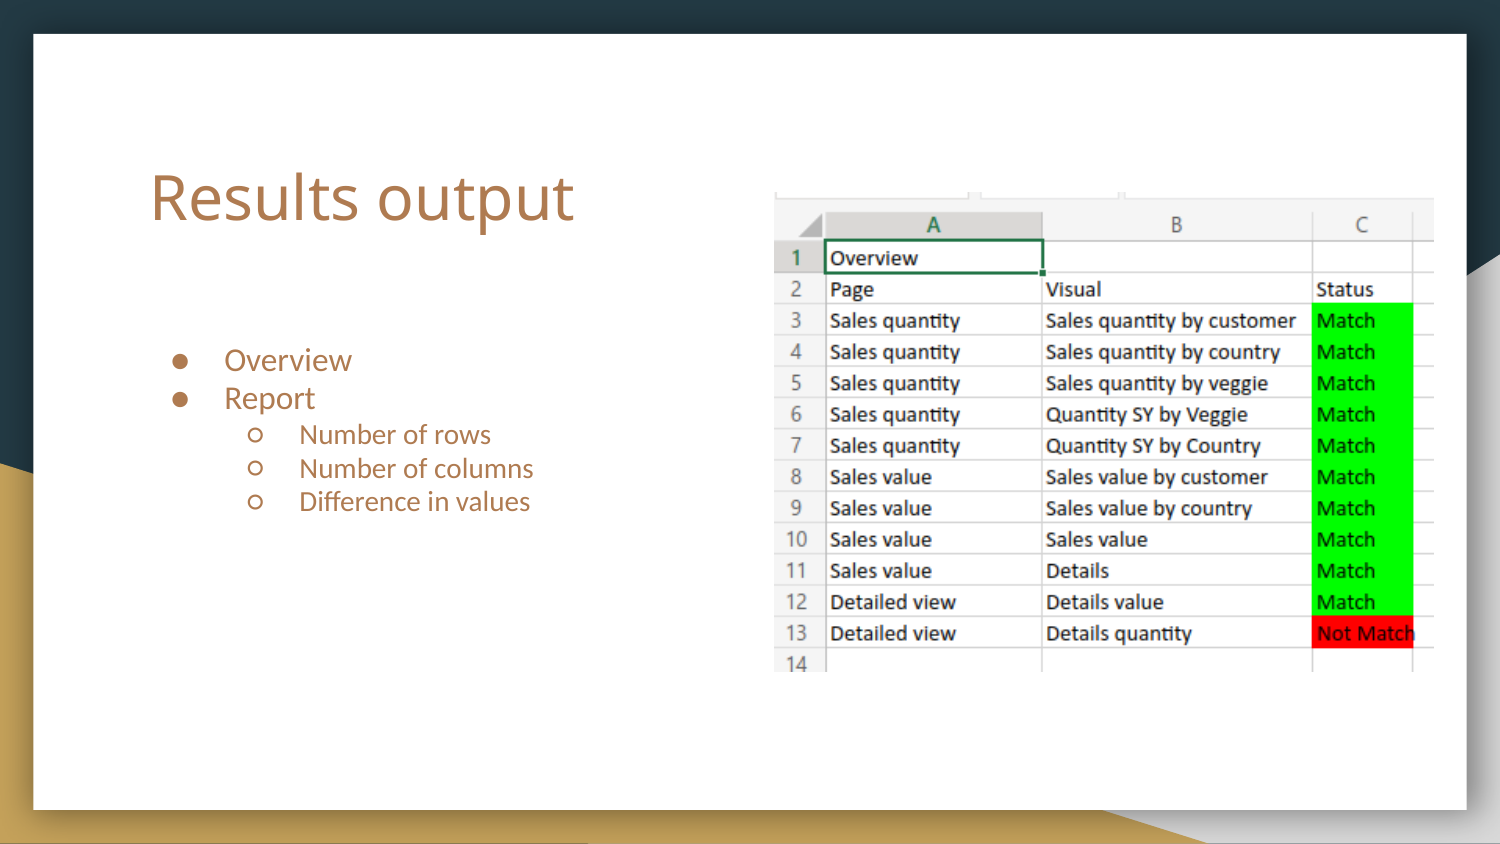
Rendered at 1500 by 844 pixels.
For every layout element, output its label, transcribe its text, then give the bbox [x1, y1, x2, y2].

title Results output [134, 138, 1366, 296]
picture [773, 191, 1434, 673]
list Overview Report Number of rows Number of columns Difference in values [134, 326, 1366, 729]
